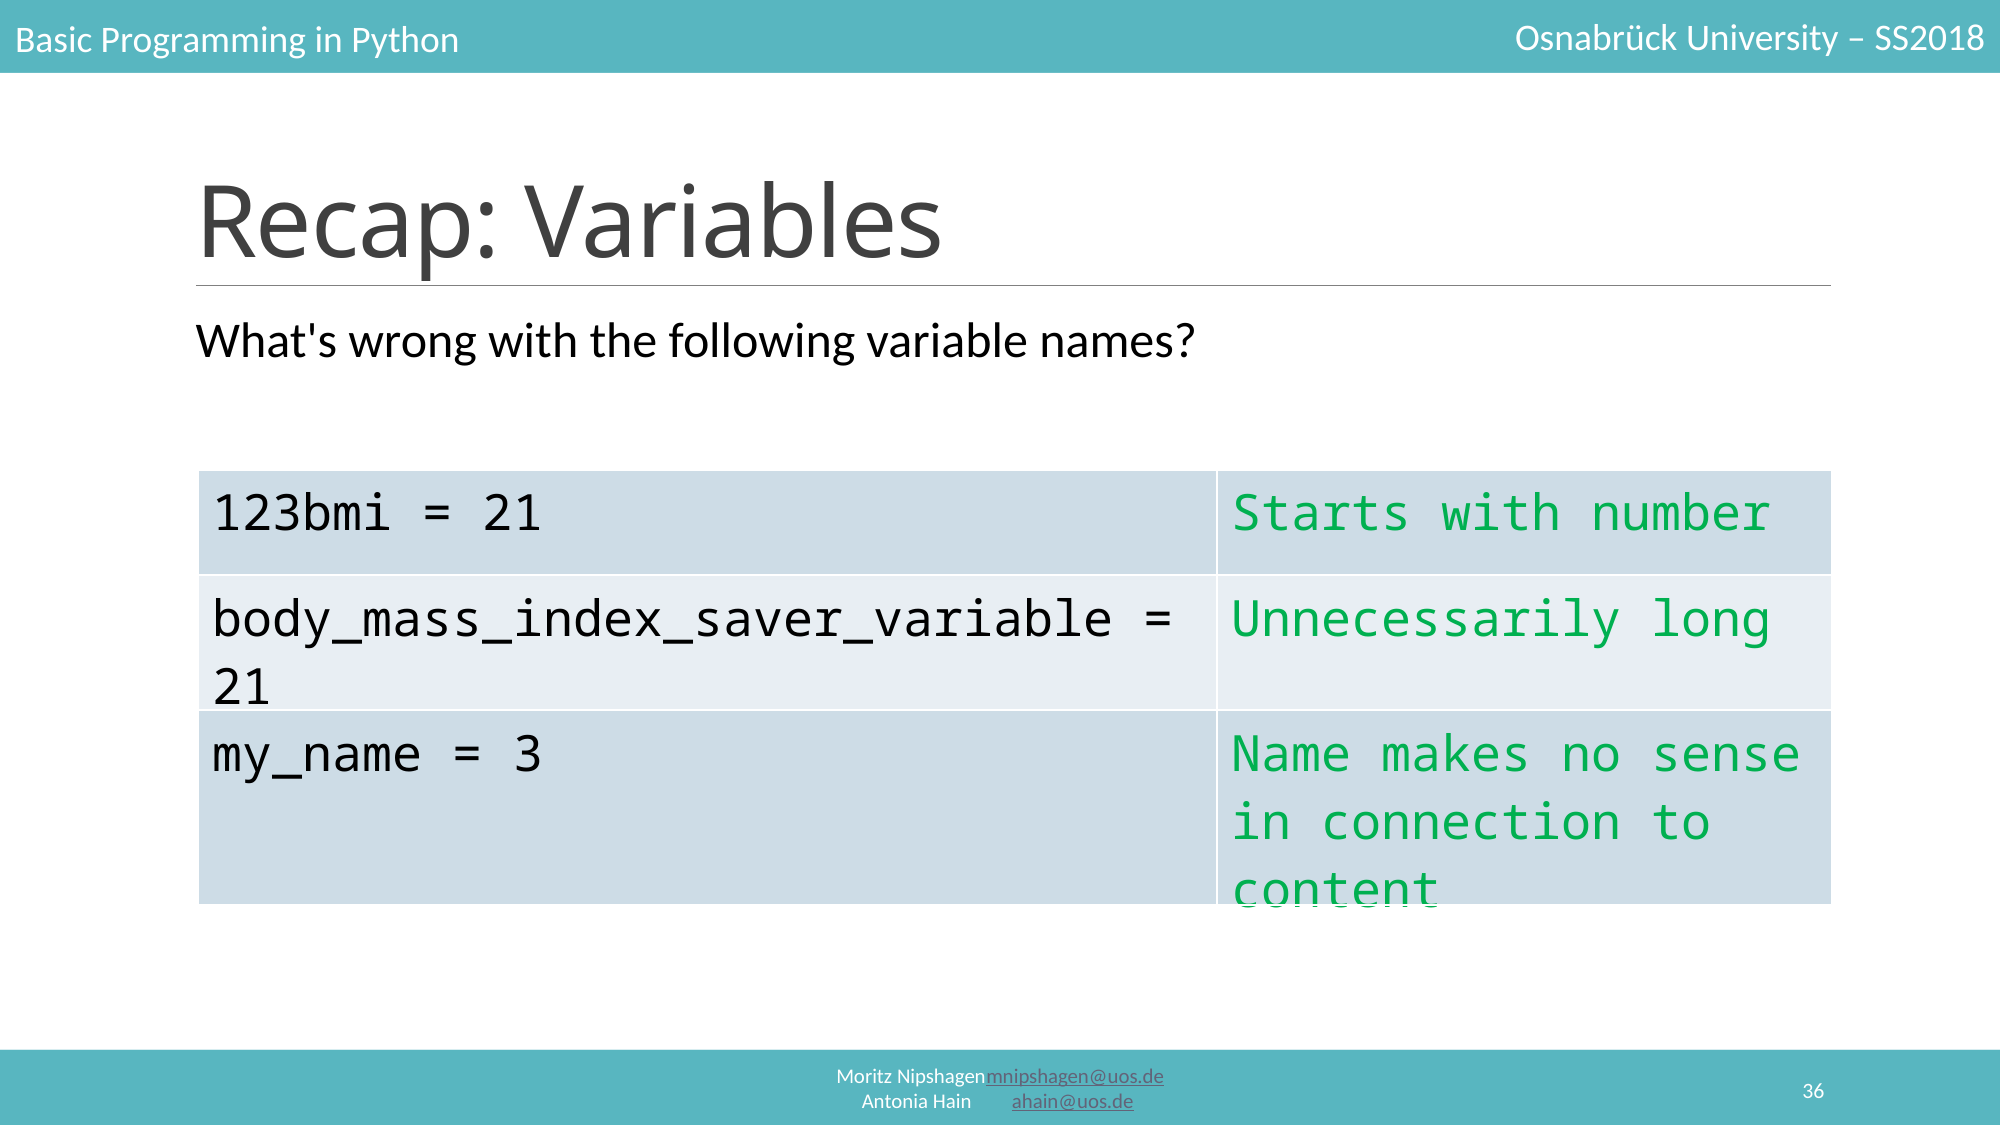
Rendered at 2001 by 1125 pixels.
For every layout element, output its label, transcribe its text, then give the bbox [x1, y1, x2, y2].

table_cell Unnecessarily long [1218, 576, 1831, 709]
table_header Starts with number [1218, 471, 1831, 574]
table_cell my_name = 3 [199, 711, 1216, 904]
text_box What's wrong with the following variable names? [180, 299, 1834, 375]
table_cell body_mass_index_saver_variable = 21 [199, 576, 1216, 709]
title Recap: Variables [180, 162, 1830, 285]
table_header 123bmi = 21 [199, 471, 1216, 574]
table_cell Name makes no sense in connection to content [1218, 711, 1831, 904]
slide_number 36 [1624, 1059, 1840, 1120]
